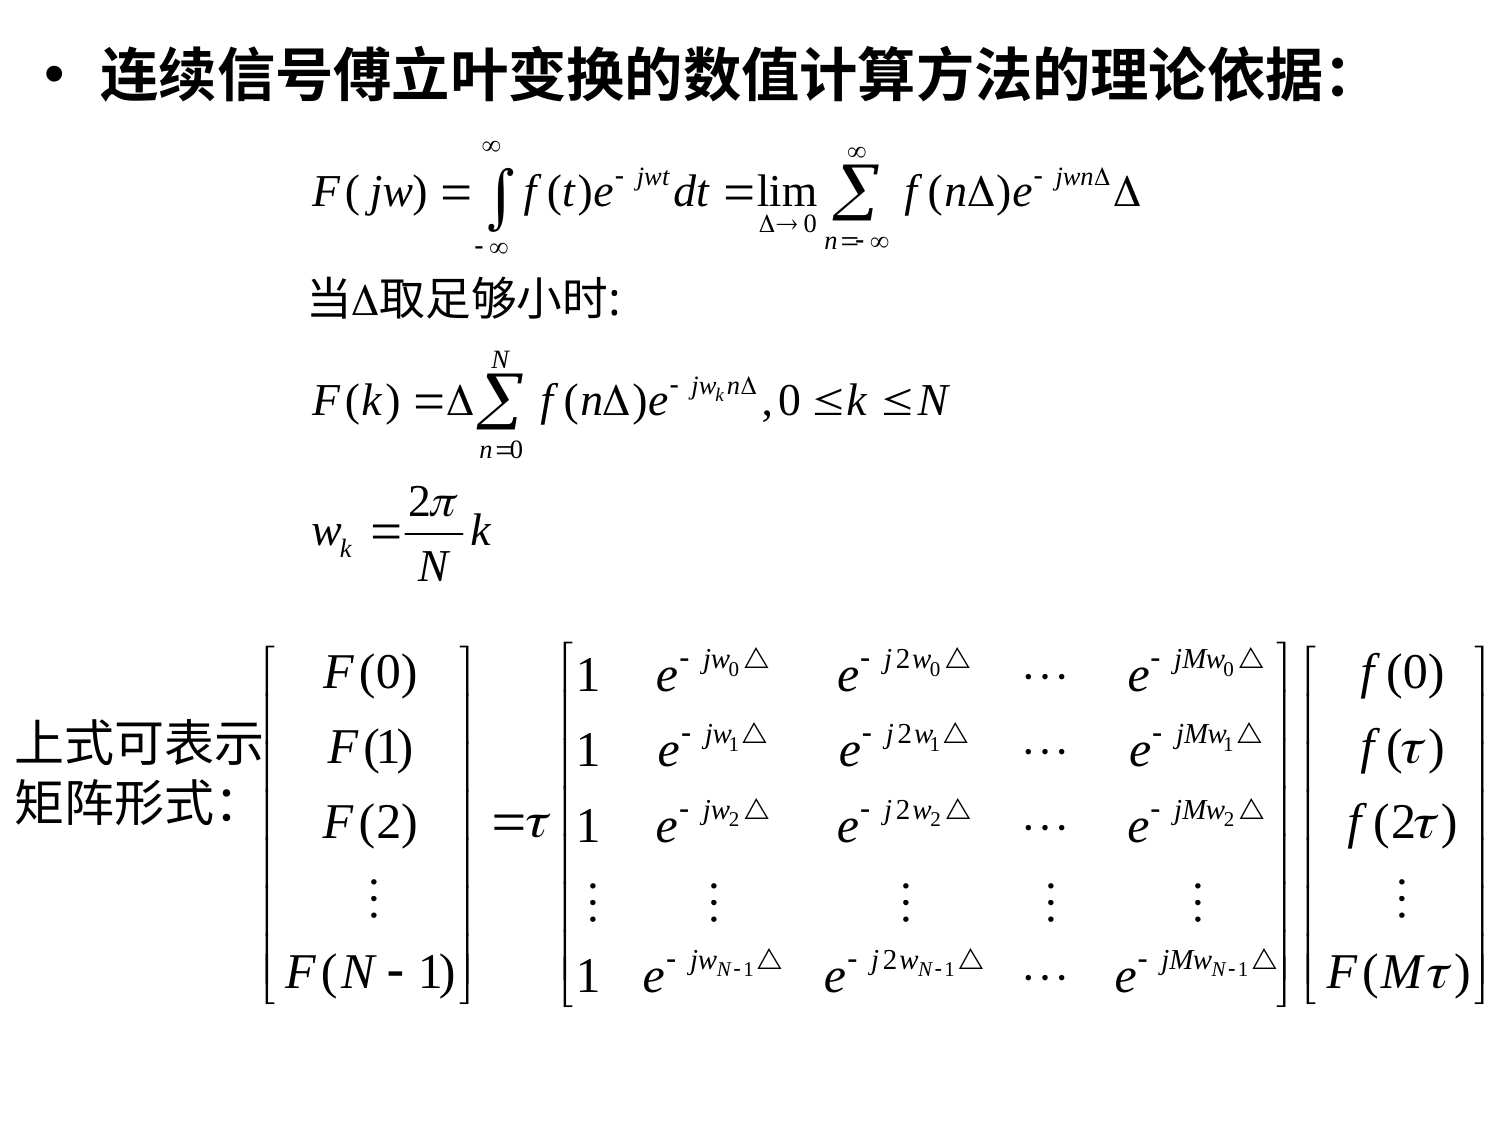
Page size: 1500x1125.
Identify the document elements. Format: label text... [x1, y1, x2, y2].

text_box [253, 633, 1500, 1015]
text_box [303, 125, 1150, 591]
list 连续信号傅立叶变换的数值计算方法的理论依据： [29, 31, 1412, 704]
text_box 上式可表示矩阵形式： [0, 704, 248, 840]
